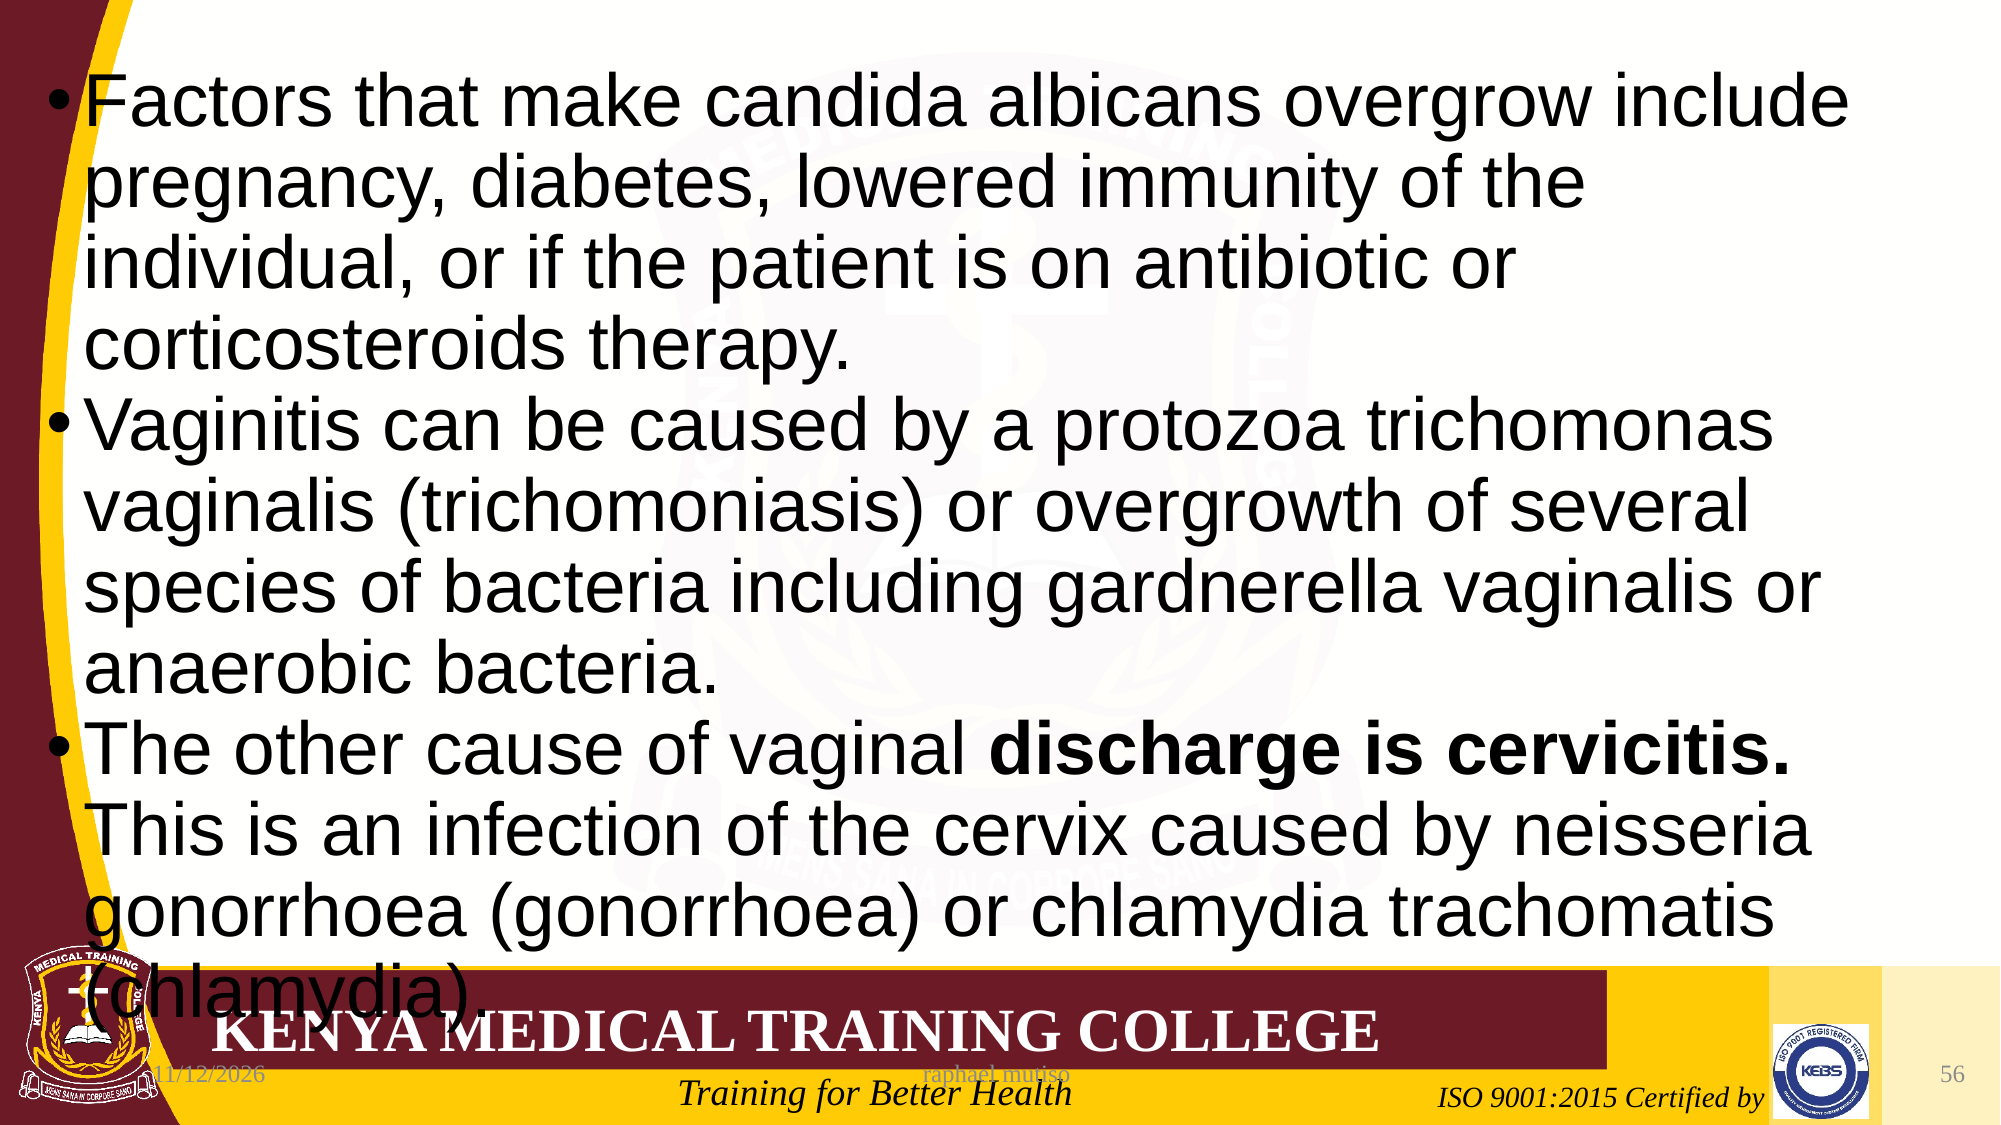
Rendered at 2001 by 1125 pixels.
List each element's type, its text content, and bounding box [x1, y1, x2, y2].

list Factors that make candida albicans overgrow include pregnancy, diabetes, lowered immunity of the individual, or if the patient is on antibiotic or corticosteroids therapy. Vaginitis can be caused by a protozoa trichomonas vaginalis (trichomoniasis) or overgrowth of several species of bacteria including gardnerella vaginalis or anaerobic bacteria. The other cause of vaginal discharge is cervicitis. This is an infection of the cervix caused by neisseria gonorrhoea (gonorrhoea) or chlamydia trachomatis (chlamydia). [31, 54, 1934, 1094]
footer raphael mutiso [662, 1042, 1338, 1103]
picture [0, 0, 2000, 1125]
slide_number 56 [1530, 1042, 1981, 1103]
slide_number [137, 1042, 588, 1103]
